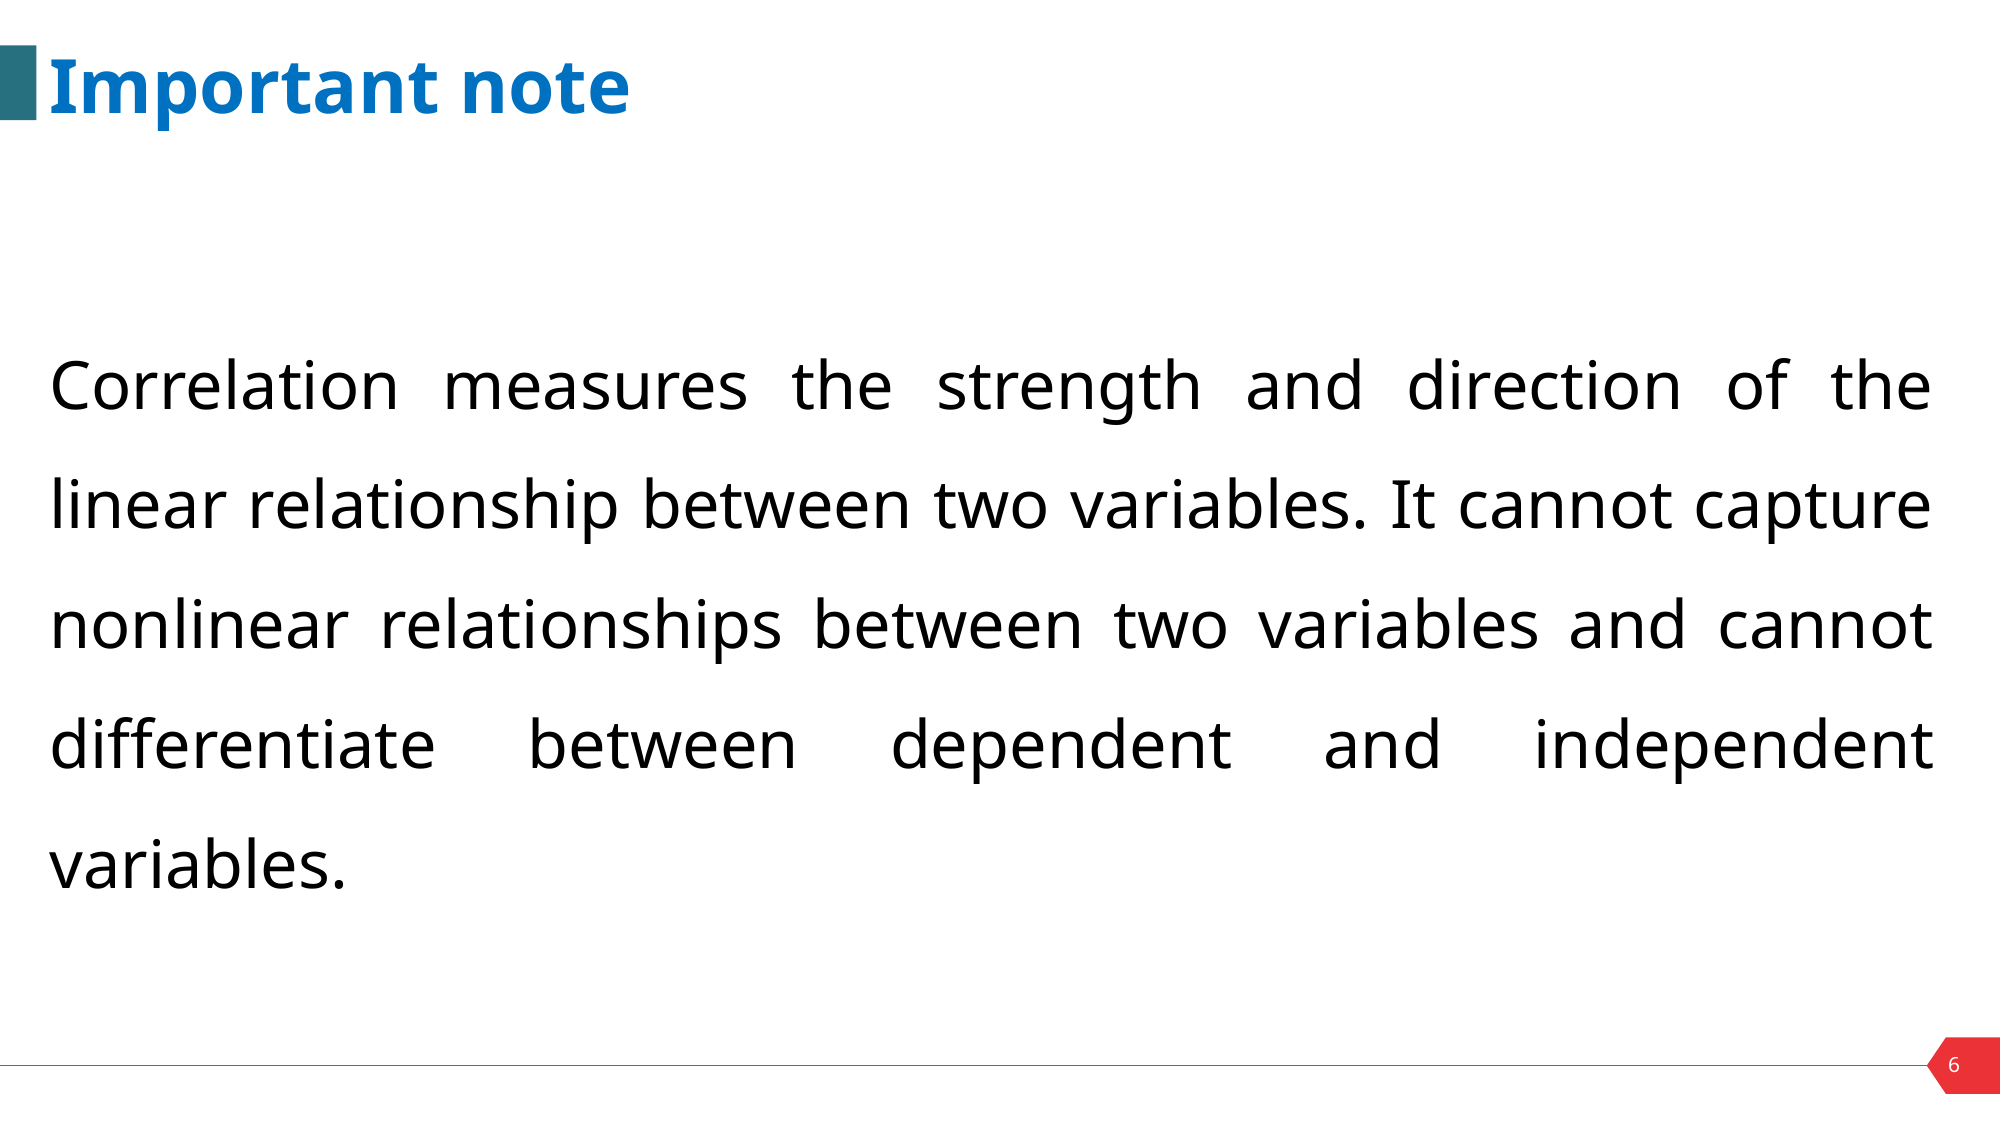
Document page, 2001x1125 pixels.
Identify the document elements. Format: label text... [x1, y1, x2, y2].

text_box Important note [34, 30, 1168, 119]
text_box Correlation measures the strength and direction of the linear relationship between two variables. It cannot capture nonlinear relationships between two variables and cannot differentiate between dependent and independent variables. [34, 295, 1951, 910]
